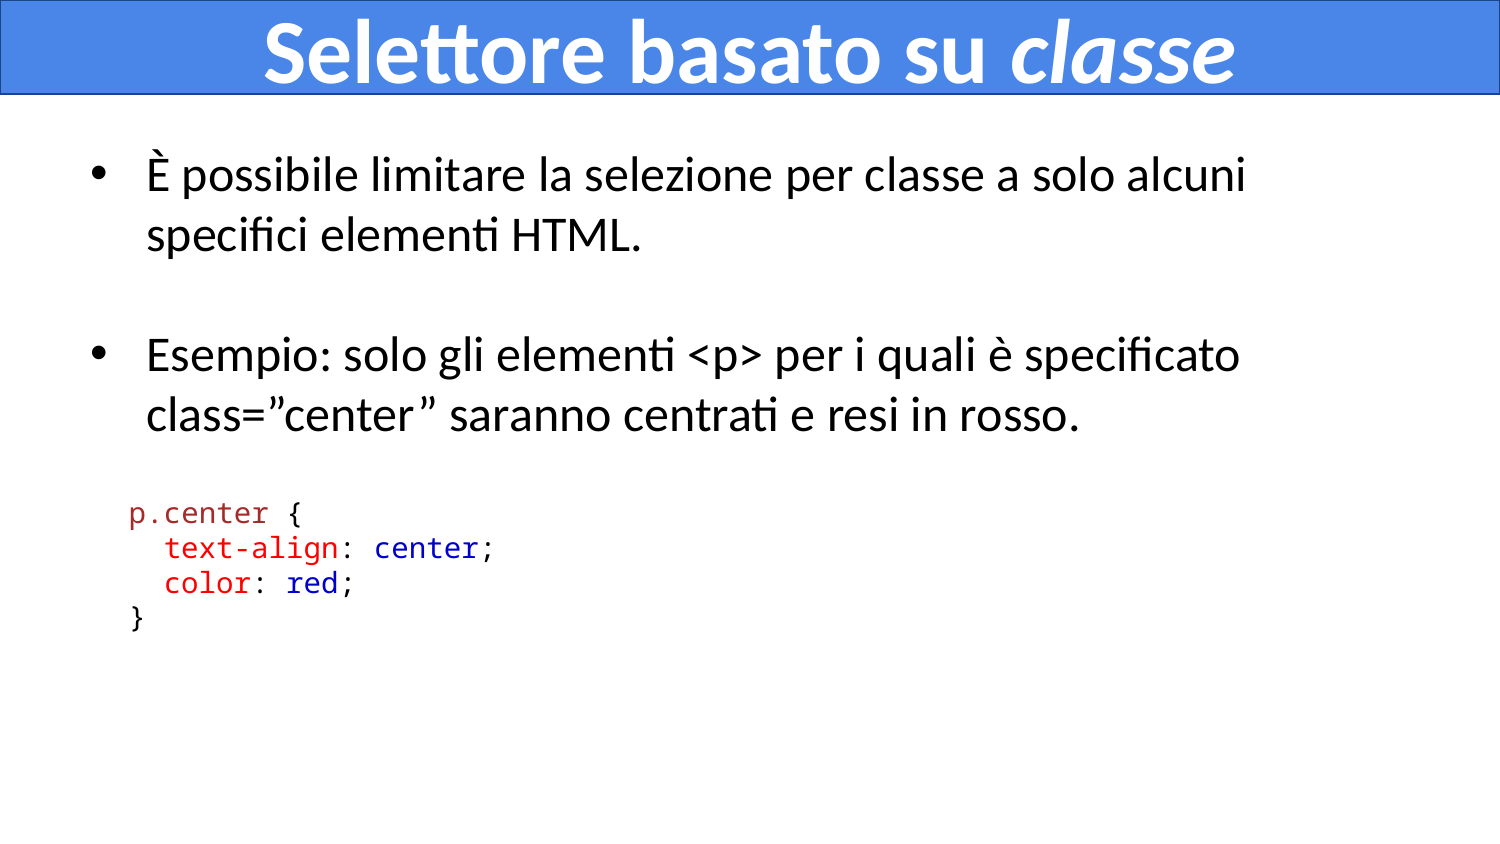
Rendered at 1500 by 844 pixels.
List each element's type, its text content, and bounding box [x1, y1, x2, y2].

list È possibile limitare la selezione per classe a solo alcuni specifici elementi HTML. Esempio: solo gli elementi <p> per i quali è specificato class=”center” saranno centrati e resi in rosso. [75, 134, 1425, 456]
text_box p.center { text-align: center; color: red; } [113, 478, 1082, 649]
title Selettore basato su classe [0, 0, 1500, 94]
